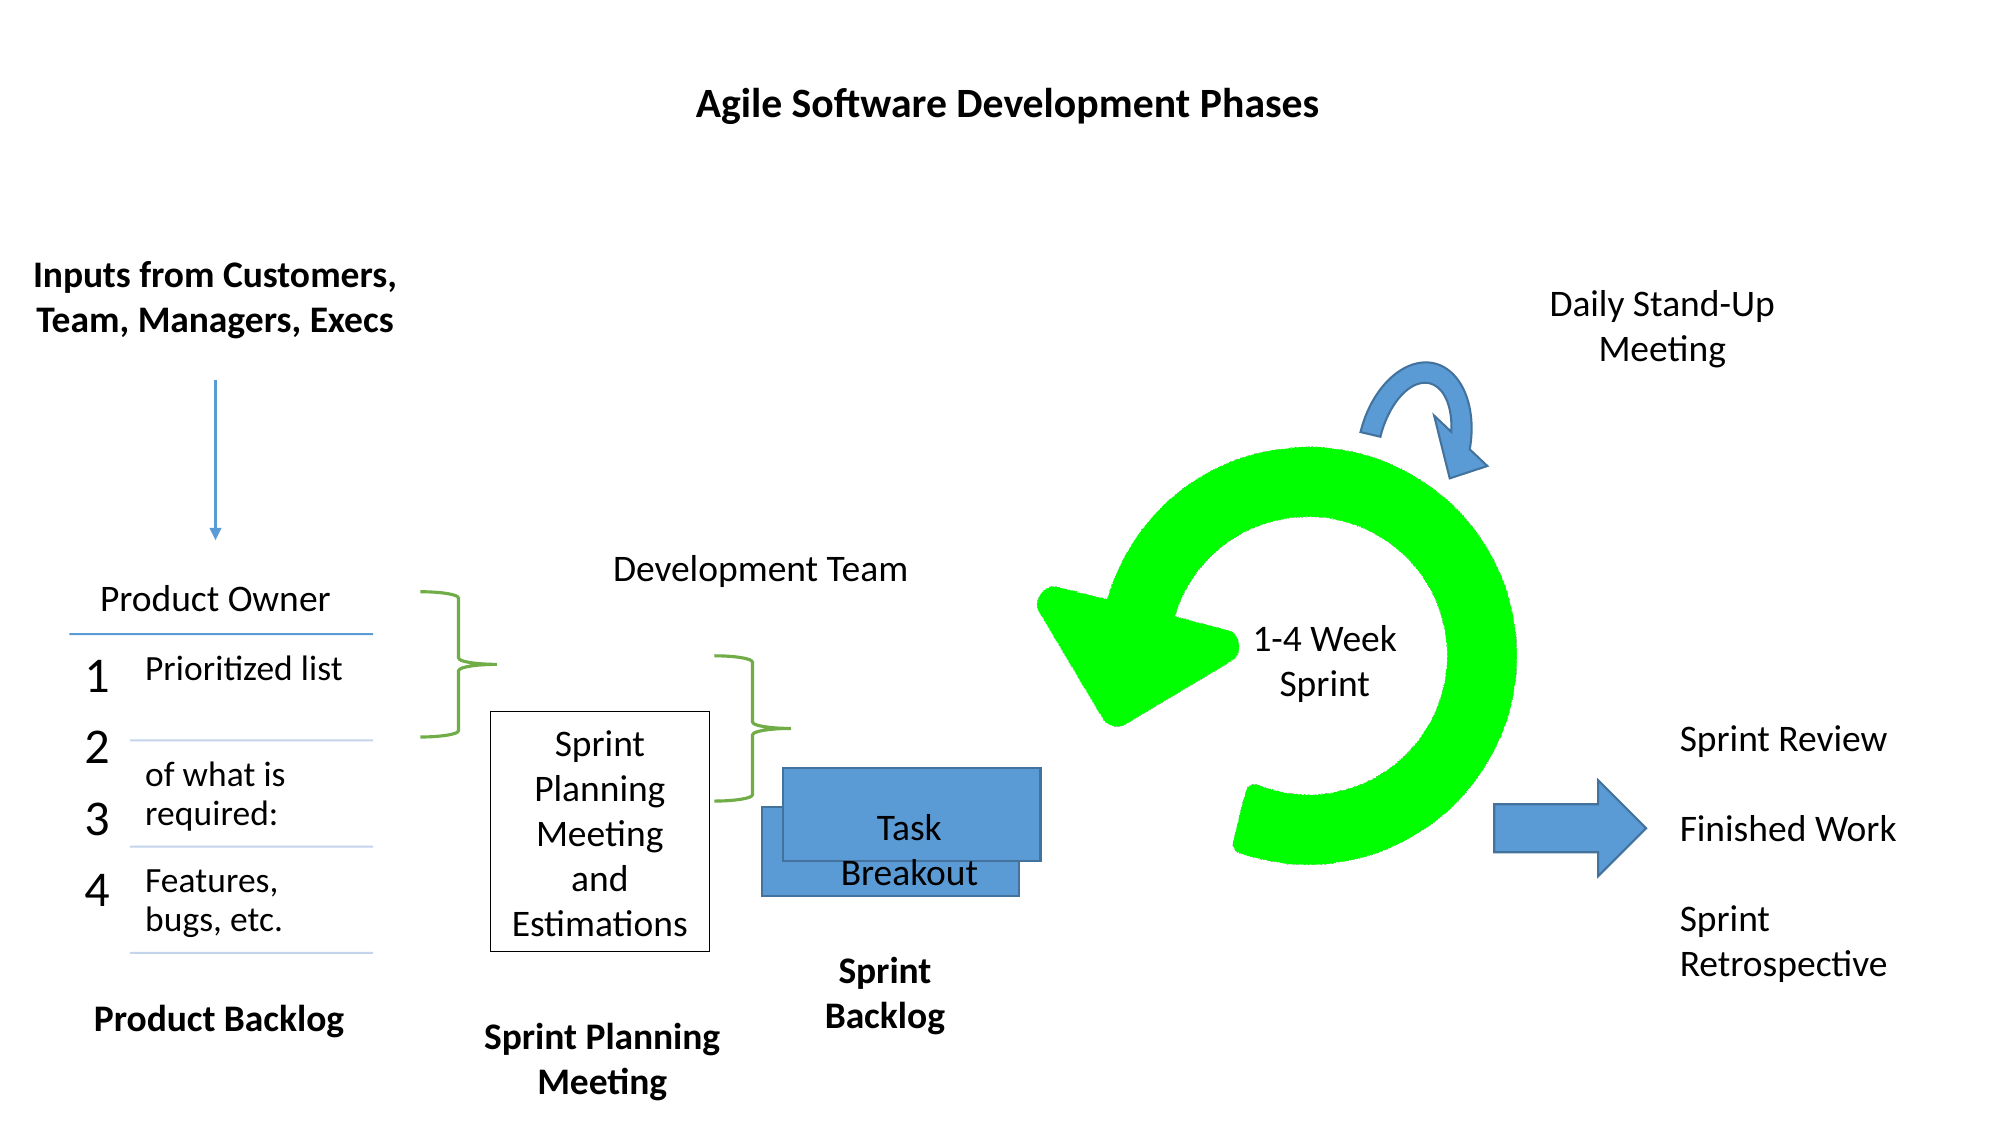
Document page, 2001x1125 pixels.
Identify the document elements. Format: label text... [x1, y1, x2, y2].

text_box Development Team [598, 536, 946, 597]
text_box [761, 806, 790, 897]
text_box Sprint Review Finished Work Sprint Retrospective [1665, 707, 1937, 992]
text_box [69, 634, 374, 958]
text_box Task Breakout [790, 796, 1020, 901]
text_box [782, 767, 1020, 862]
text_box Sprint Backlog [762, 938, 1008, 1044]
text_box Sprint Planning Meeting [430, 1004, 774, 1110]
text_box Agile Software Development Phases [228, 68, 1787, 134]
text_box [1595, 777, 1648, 879]
text_box Sprint Planning Meeting and Estimations [490, 711, 710, 952]
picture [915, 264, 1671, 1049]
text_box Product Backlog [79, 986, 384, 1047]
text_box [714, 654, 791, 803]
text_box [420, 590, 497, 739]
text_box [1400, 361, 1449, 369]
text_box Daily Stand-Up Meeting [1513, 271, 1812, 377]
text_box Product Owner [35, 566, 396, 627]
text_box Inputs from Customers, Team, Managers, Execs [0, 242, 431, 348]
